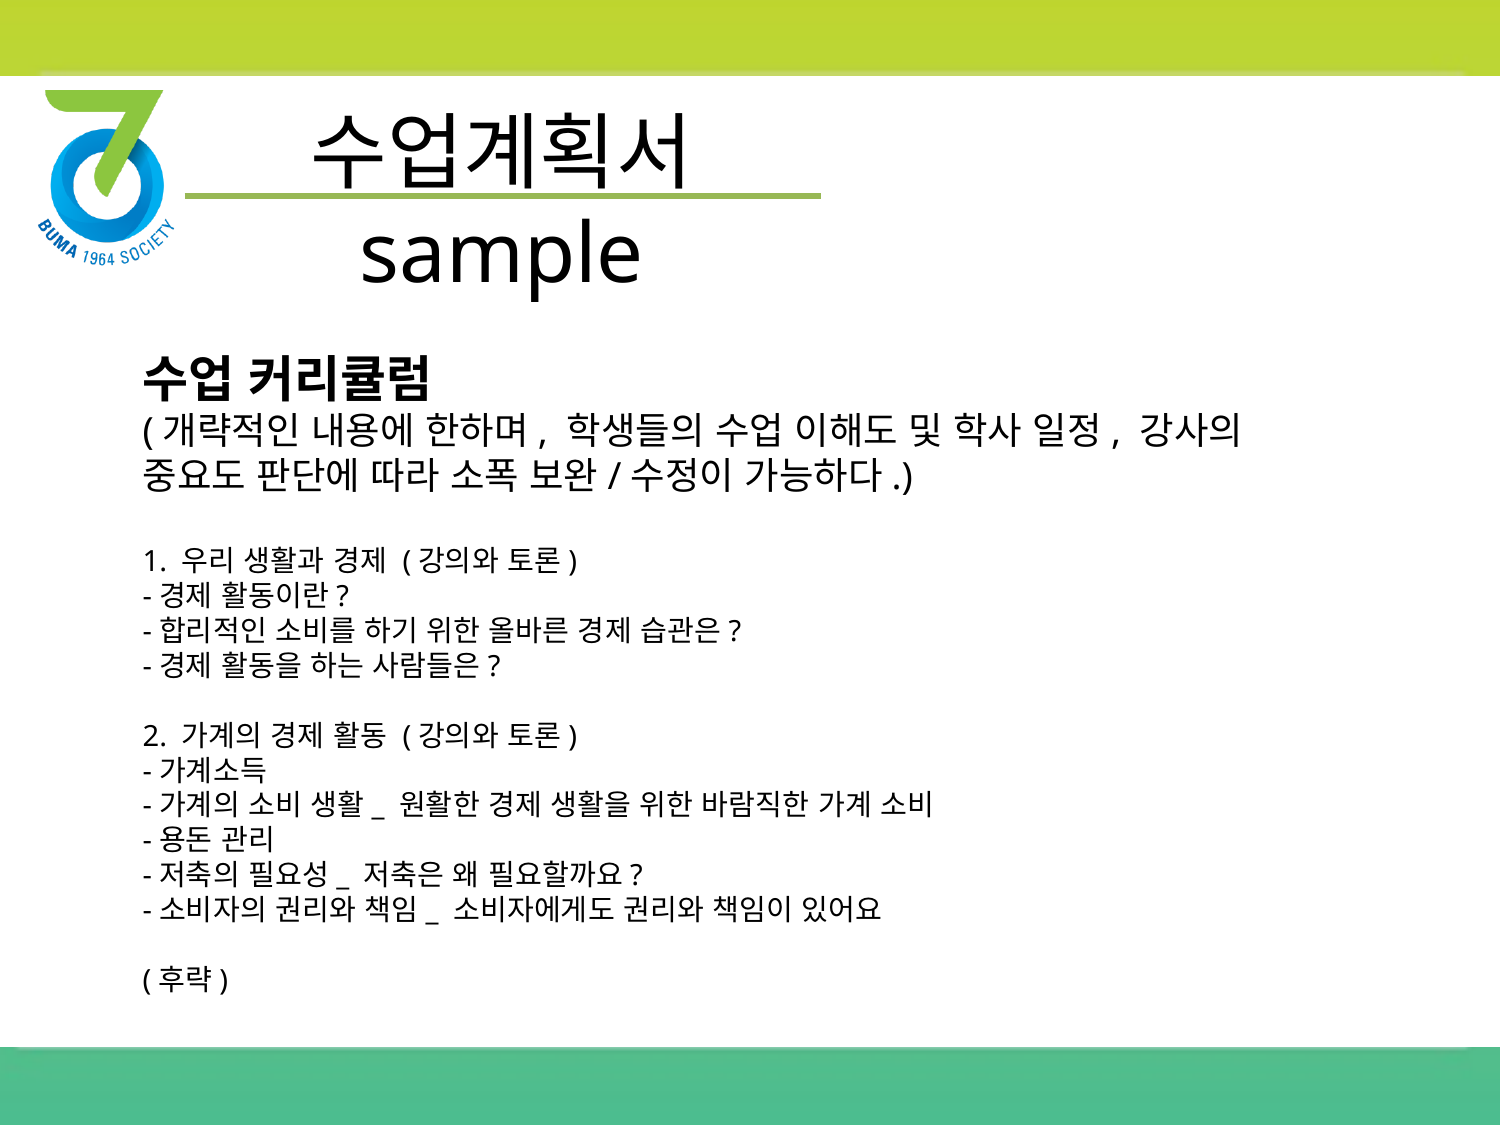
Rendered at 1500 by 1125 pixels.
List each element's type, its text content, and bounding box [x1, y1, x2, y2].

picture [0, 1047, 1500, 1125]
title 수업계획서 sample [218, 92, 786, 209]
picture [0, 0, 1500, 76]
picture [17, 90, 197, 273]
text_box 수업 커리큘럼 (개략적인 내용에 한하며, 학생들의 수업 이해도 및 학사 일정, 강사의 중요도 판단에 따라 소폭 보완/수정이 가능하다.) 1. 우리 생활과 경제 (강의와 토론) -경제 활동이란? -합리적인 소비를 하기 위한 올바른 경제 습관은? -경제 활동을 하는 사람들은? 2. 가계의 경제 활동 (강의와 토론) -가계소득 -가계의 소비 생활_ 원활한 경제 생활을 위한 바람직한 가계 소비 -용돈 관리 -저축의 필요성_ 저축은 왜 필요할까요? -소비자의 권리와 책임_ 소비자에게도 권리와 책임이 있어요 (후략) [127, 339, 1341, 1004]
